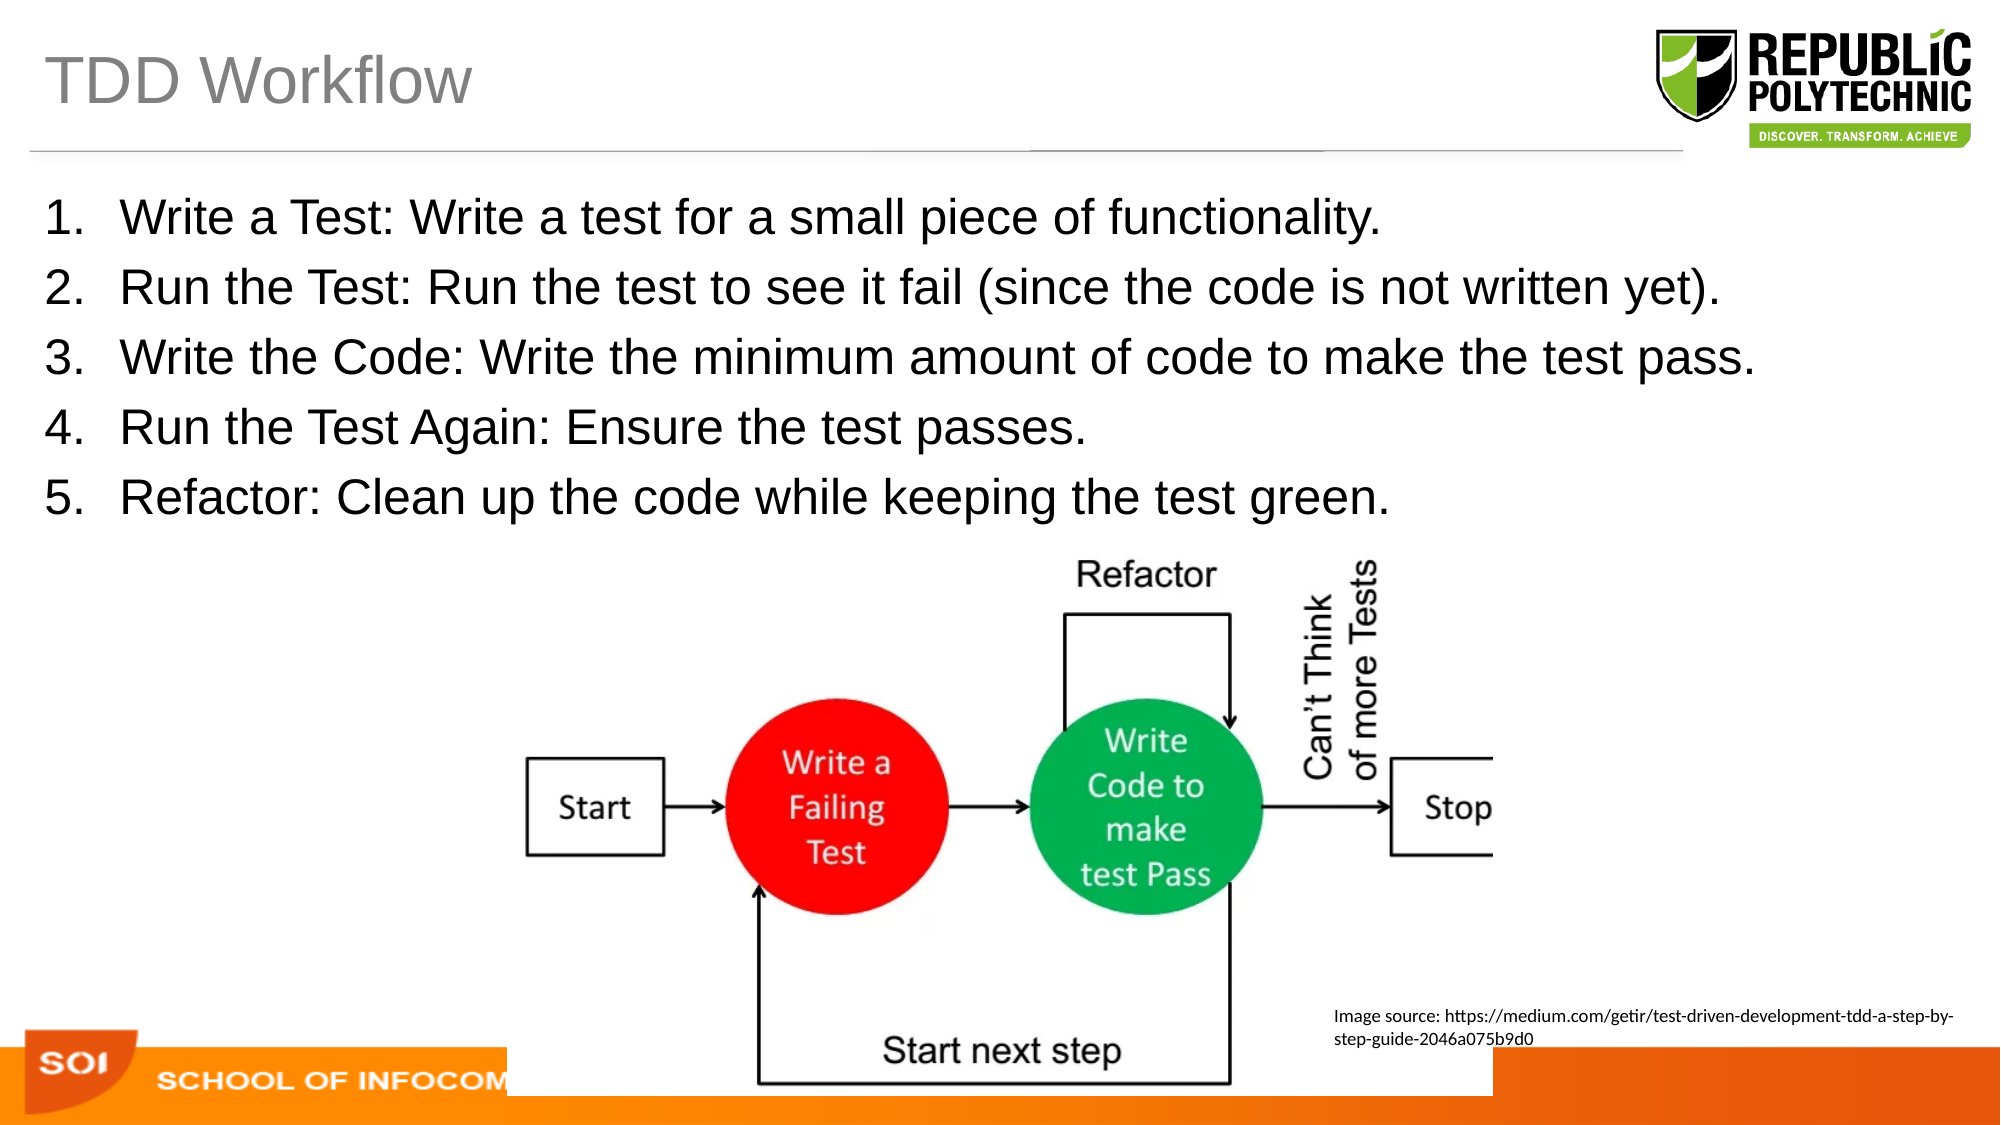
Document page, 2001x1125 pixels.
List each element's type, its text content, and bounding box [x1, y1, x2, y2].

picture [0, 0, 2000, 1125]
text_box Image source: https://medium.com/getir/test-driven-development-tdd-a-step-by-step-guide-2046a075b9d0 [1496, 996, 2000, 1057]
title TDD Workflow [29, 29, 1624, 148]
list Write a Test: Write a test for a small piece of functionality. Run the Test: Run the test to see it fail (since the code is not written yet). Write the Code: Write the minimum amount of code to make the test pass. Run the Test Again: Ensure the test passes. Refactor: Clean up the code while keeping the test green. [29, 177, 1971, 1004]
